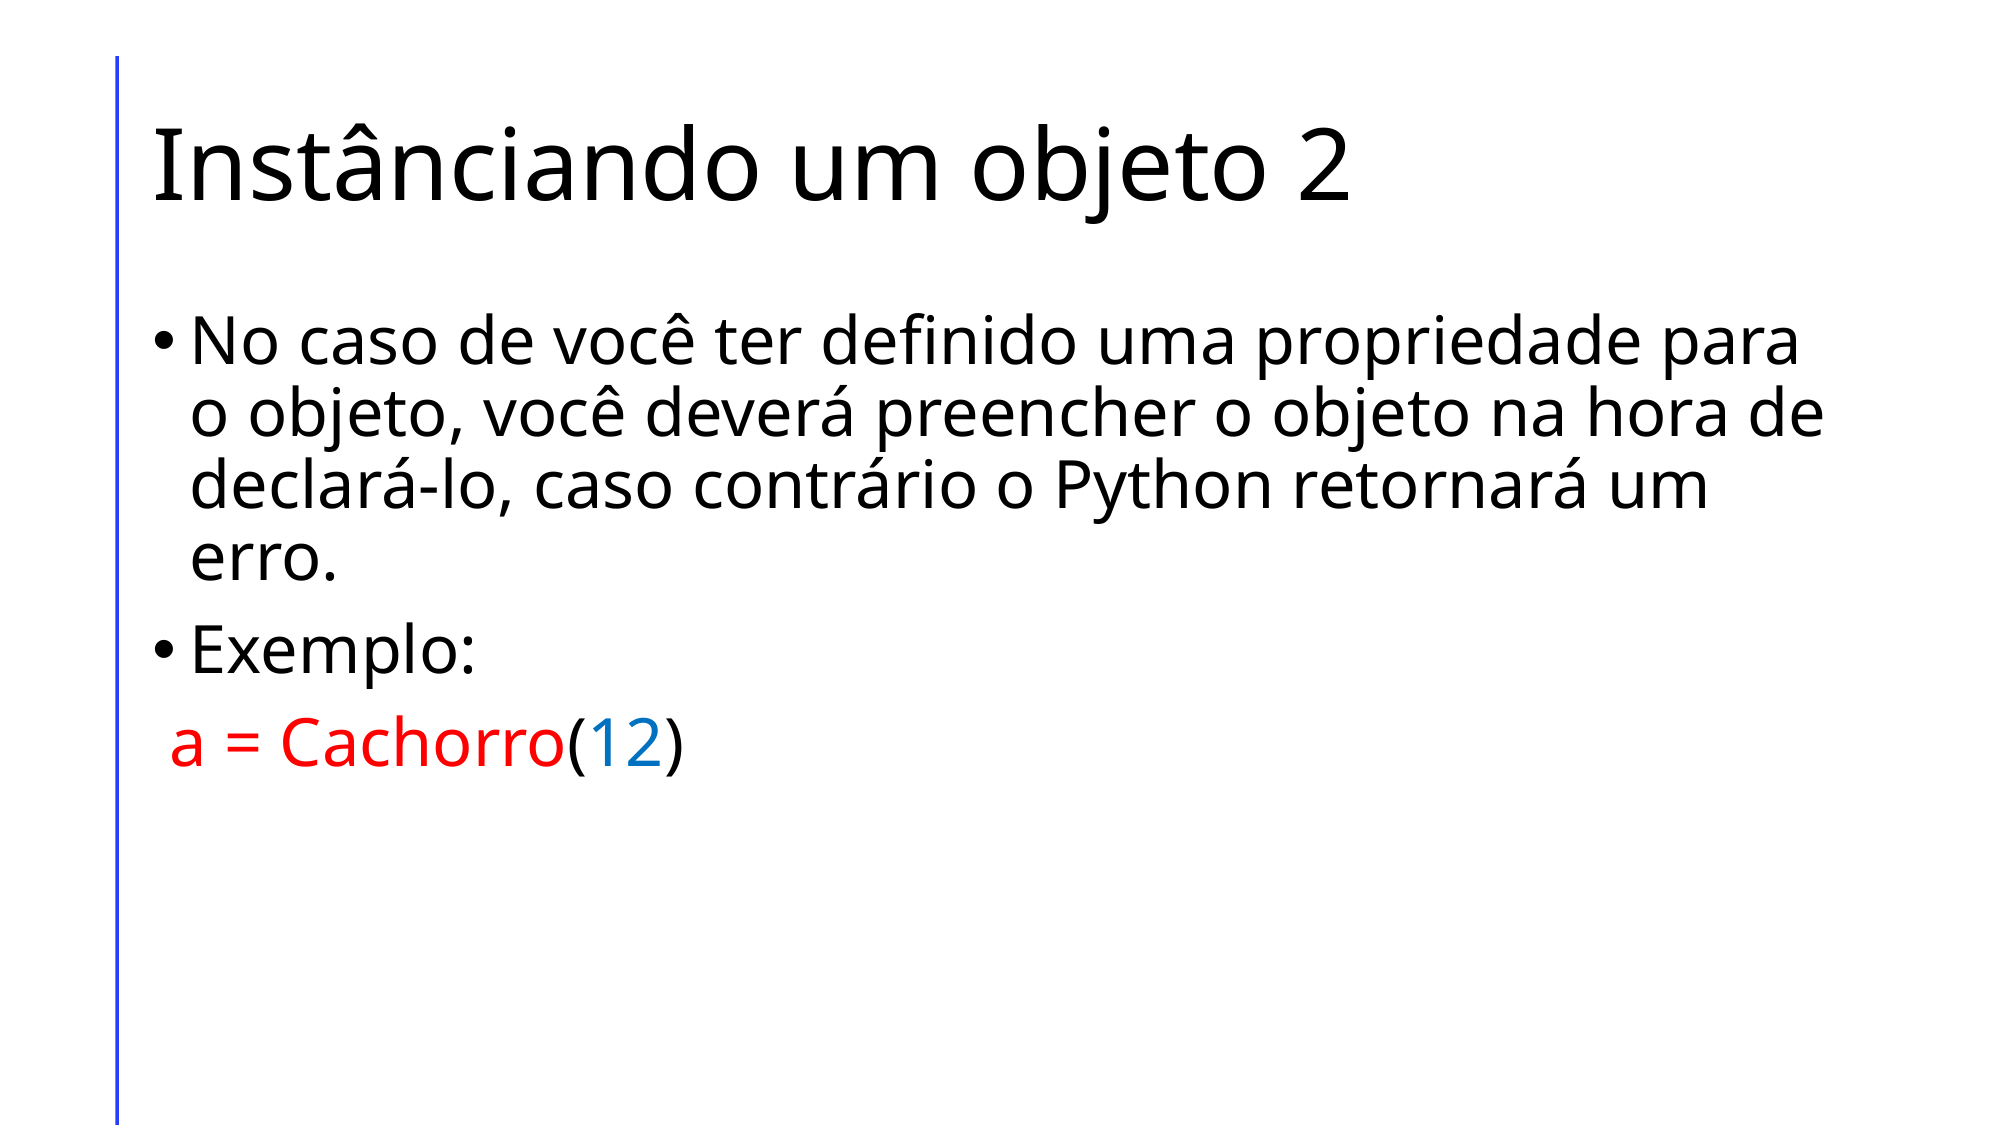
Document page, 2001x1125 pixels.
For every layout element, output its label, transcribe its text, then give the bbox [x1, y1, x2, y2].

list No caso de você ter definido uma propriedade para o objeto, você deverá preencher o objeto na hora de declará-lo, caso contrário o Python retornará um erro. Exemplo: a = Cachorro(12) [137, 299, 1863, 1014]
title Instânciando um objeto 2 [137, 59, 1863, 278]
